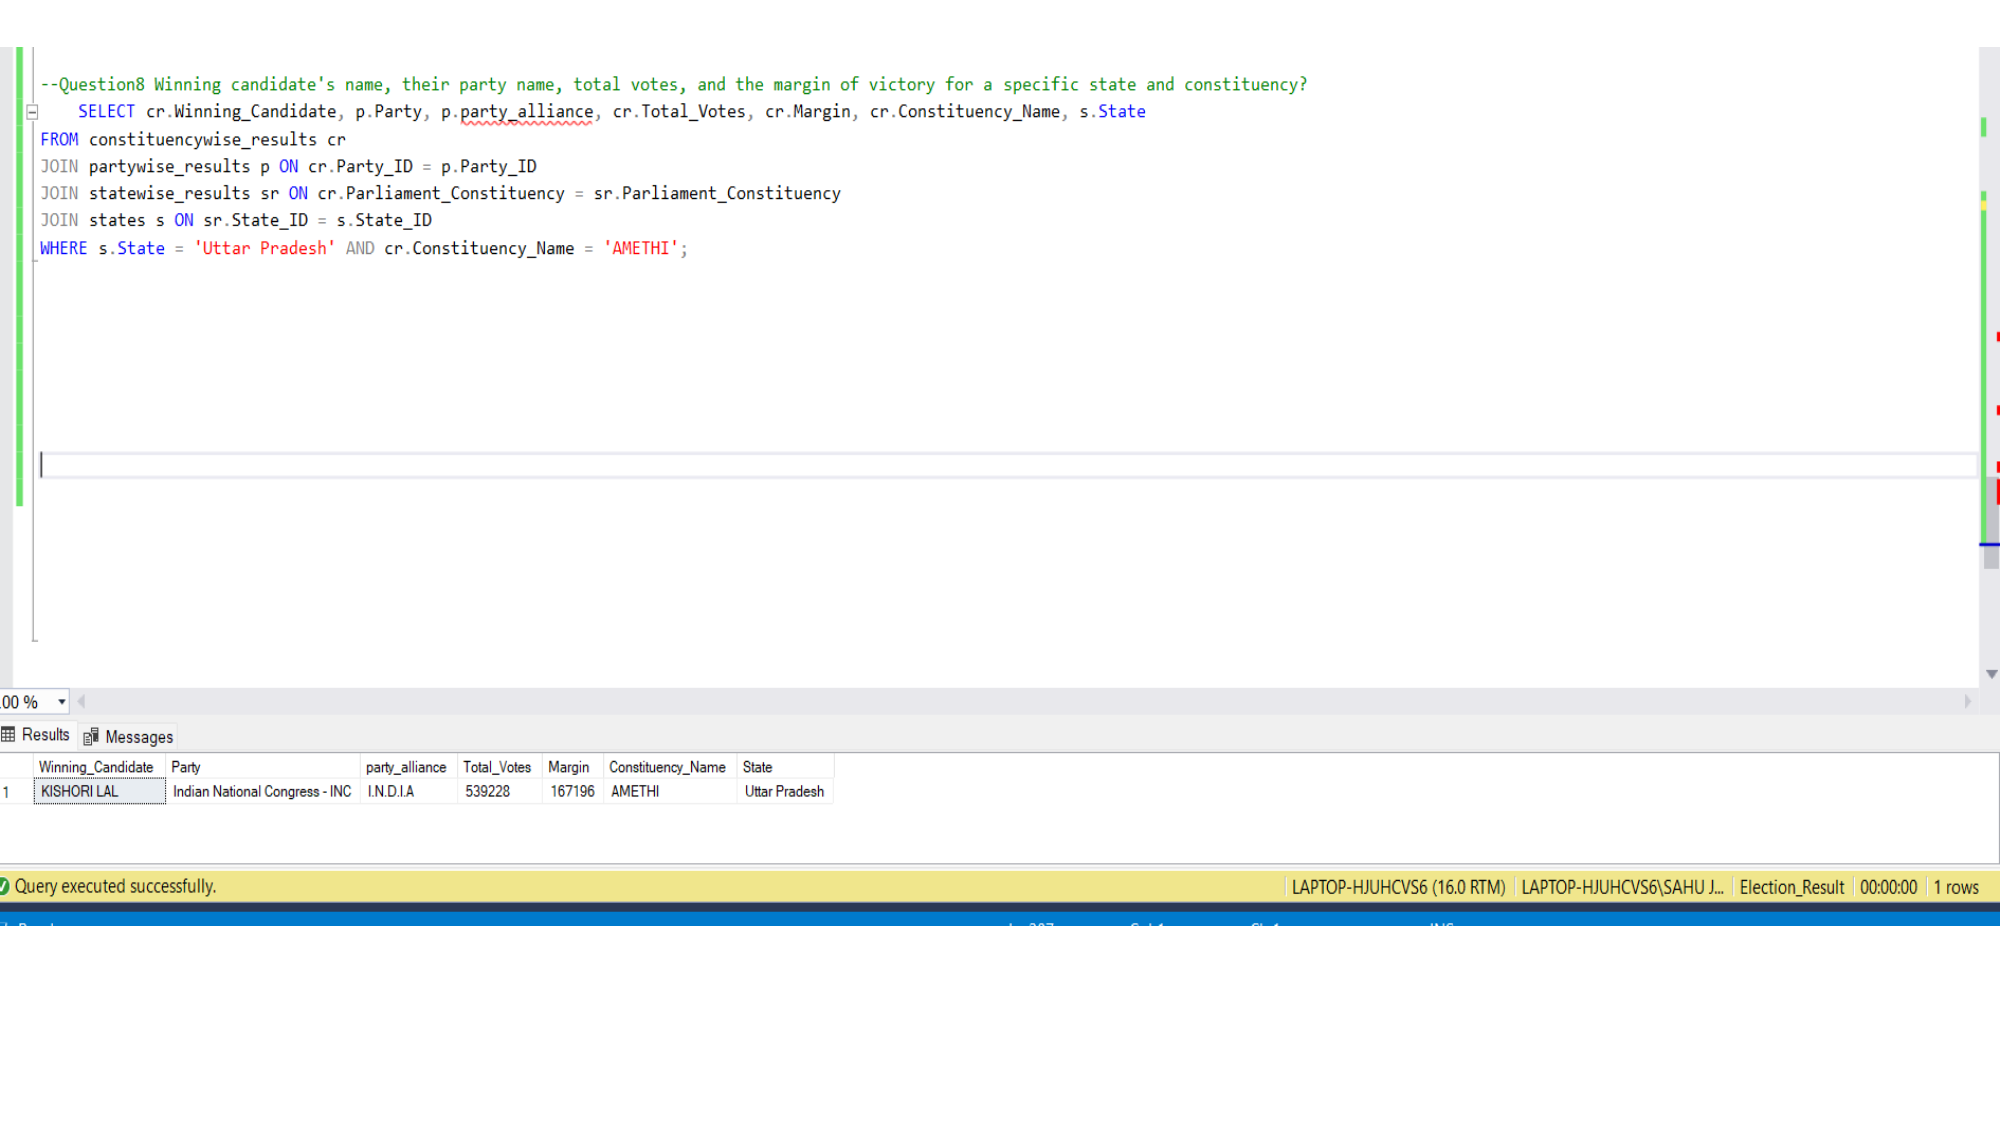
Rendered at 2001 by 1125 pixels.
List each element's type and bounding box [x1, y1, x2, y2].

picture [0, 46, 2000, 927]
